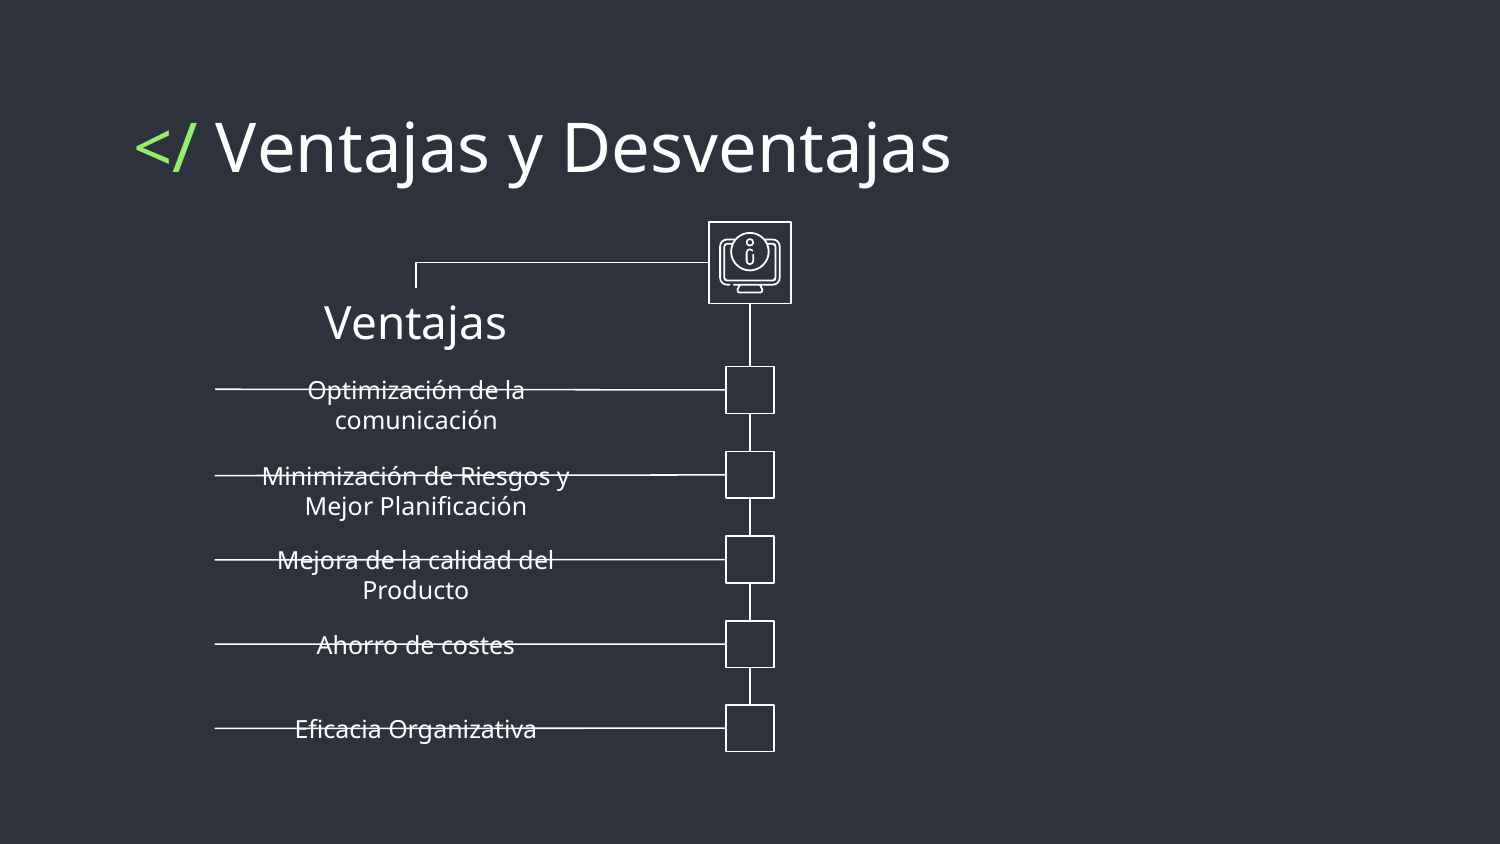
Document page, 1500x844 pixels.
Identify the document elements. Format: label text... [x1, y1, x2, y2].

text_box [725, 704, 774, 752]
text_box [725, 451, 774, 499]
title </ Ventajas y Desventajas [118, 88, 1382, 183]
text_box Eficacia Organizativa [214, 698, 618, 759]
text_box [415, 262, 710, 289]
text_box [214, 288, 619, 675]
text_box [725, 366, 774, 414]
text_box [725, 620, 774, 668]
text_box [718, 231, 781, 294]
text_box [725, 536, 774, 583]
text_box [709, 221, 791, 304]
